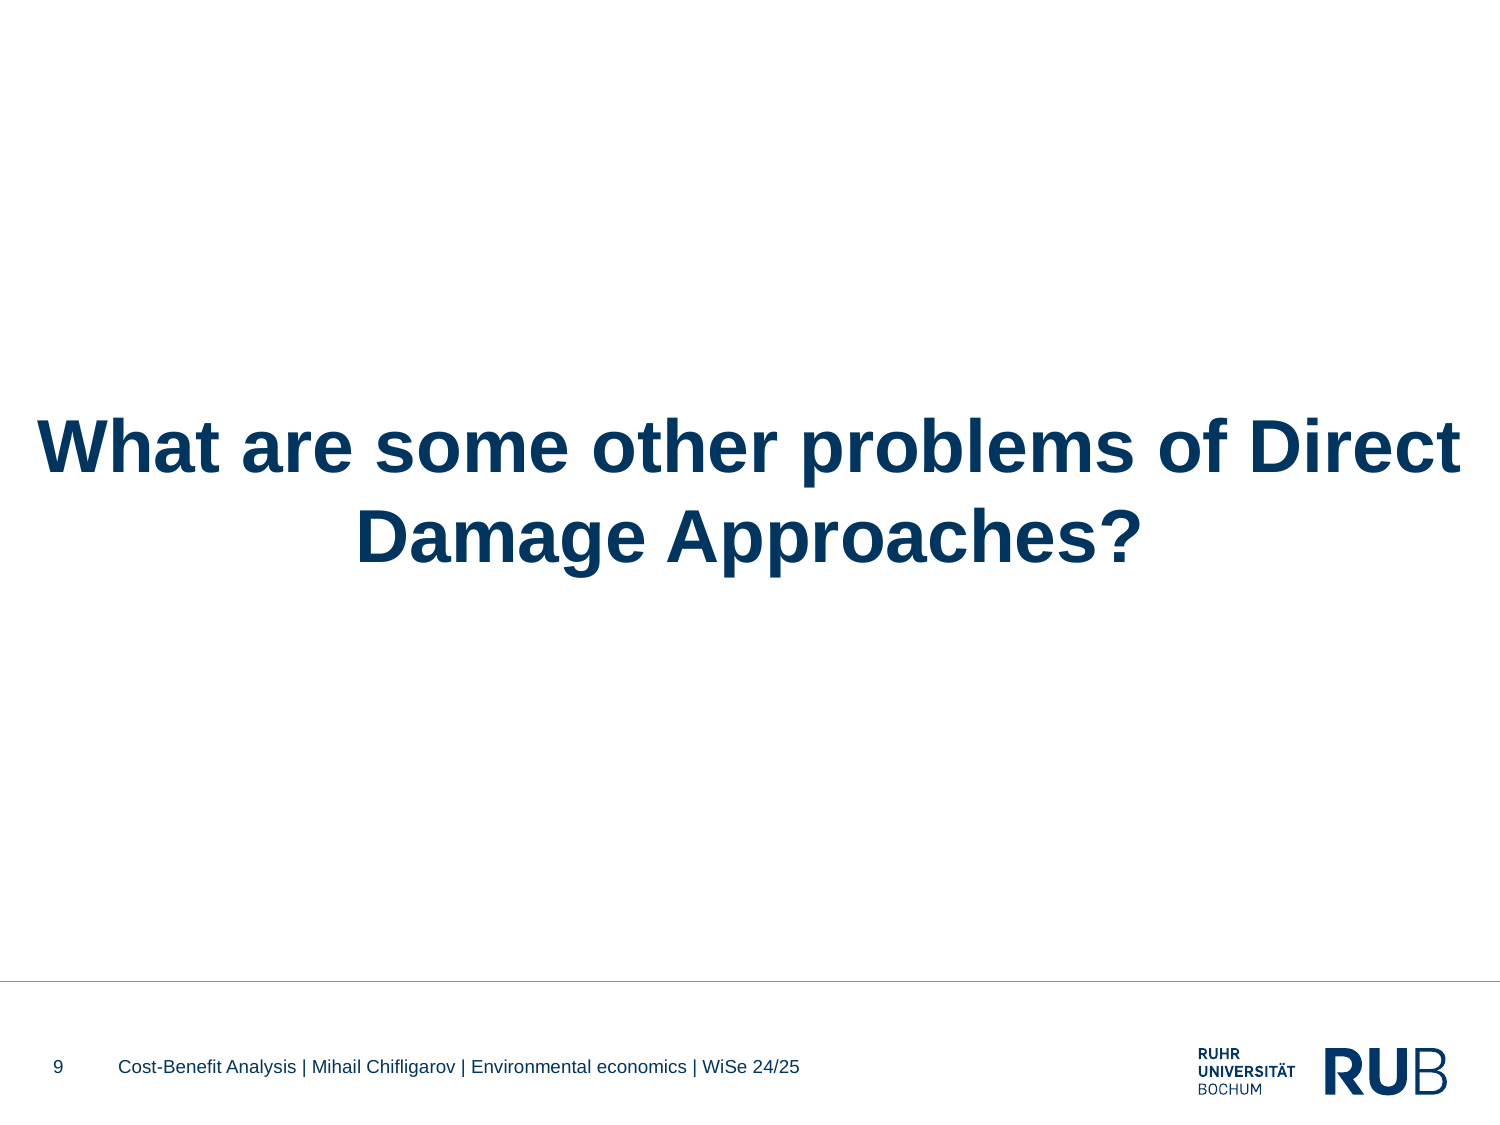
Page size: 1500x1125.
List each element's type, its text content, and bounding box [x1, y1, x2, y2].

footer Cost-Benefit Analysis | Mihail Chifligarov | Environmental economics | WiSe 24/25 [118, 1054, 1152, 1078]
slide_number 9 [53, 1054, 95, 1078]
title What are some other problems of Direct Damage Approaches? [29, 397, 1471, 728]
